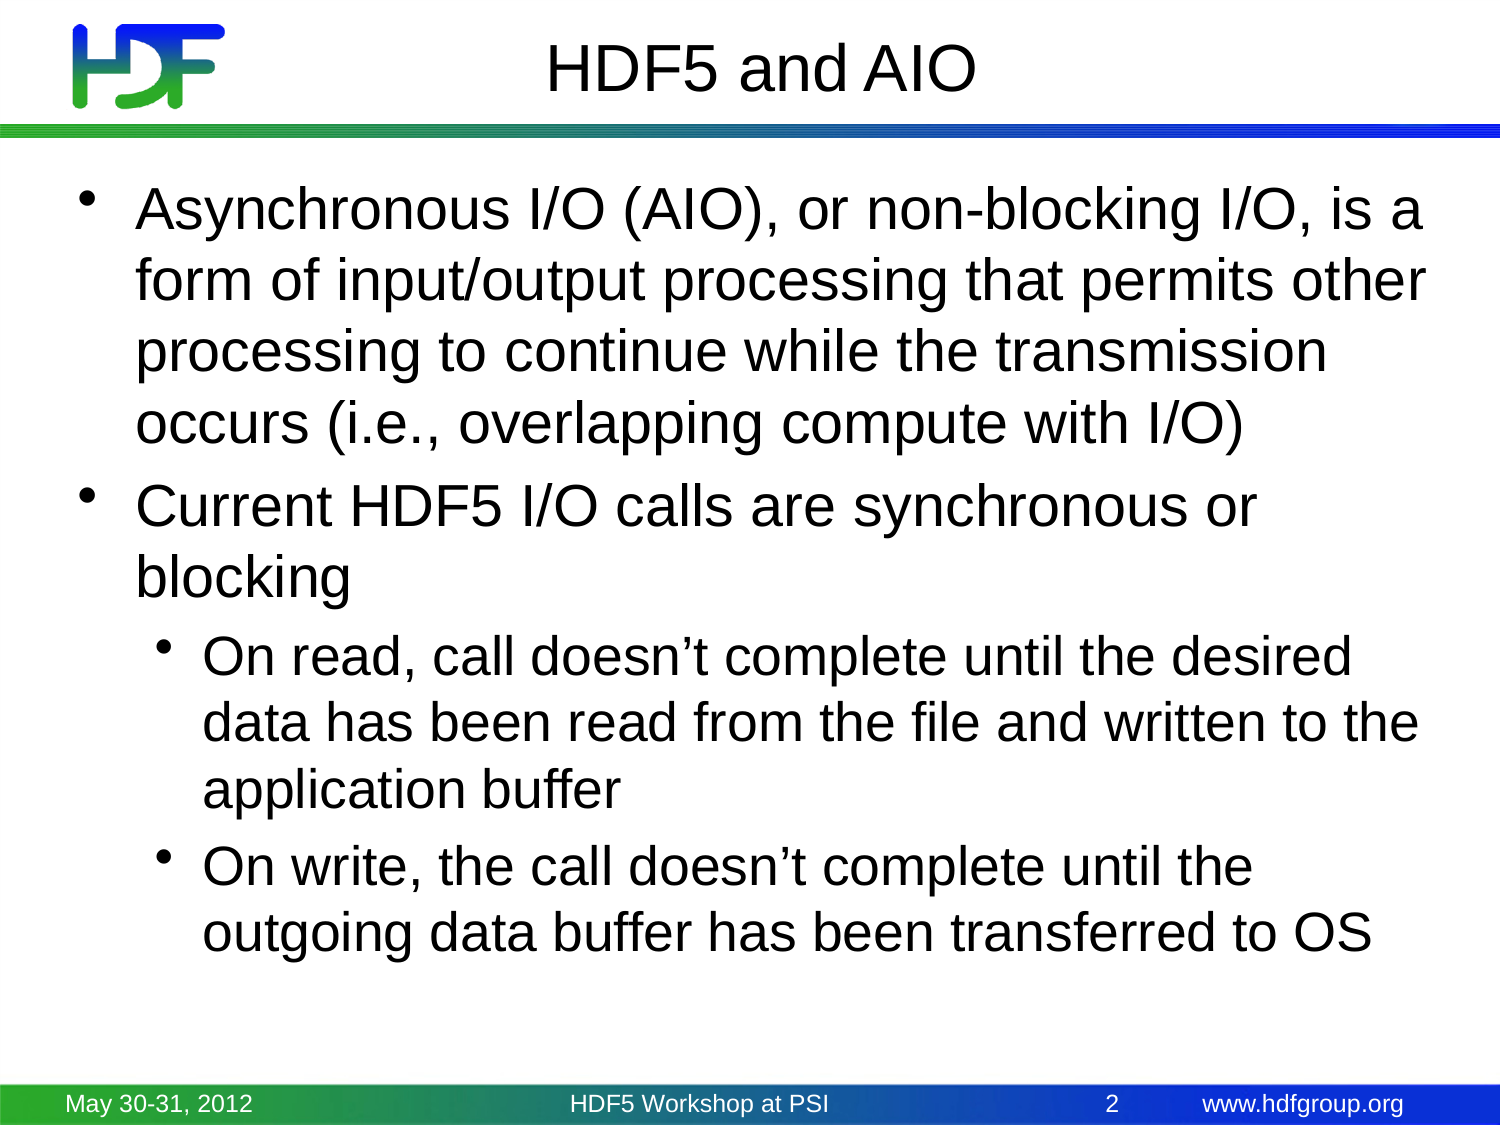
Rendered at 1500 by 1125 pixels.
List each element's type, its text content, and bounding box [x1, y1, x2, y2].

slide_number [49, 1087, 276, 1125]
picture [0, 0, 1500, 1125]
footer HDF5 Workshop at PSI [374, 1087, 1026, 1125]
slide_number 2 [1049, 1087, 1176, 1125]
list Asynchronous I/O (AIO), or non-blocking I/O, is a form of input/output processing that permits other processing to continue while the transmission occurs (i.e., overlapping compute with I/O) Current HDF5 I/O calls are synchronous or blocking On read, call doesn’t complete until the desired data has been read from the file and written to the application buffer On write, the call doesn’t complete until the outgoing data buffer has been transferred to OS [62, 162, 1450, 1063]
title HDF5 and AIO [187, 24, 1338, 113]
